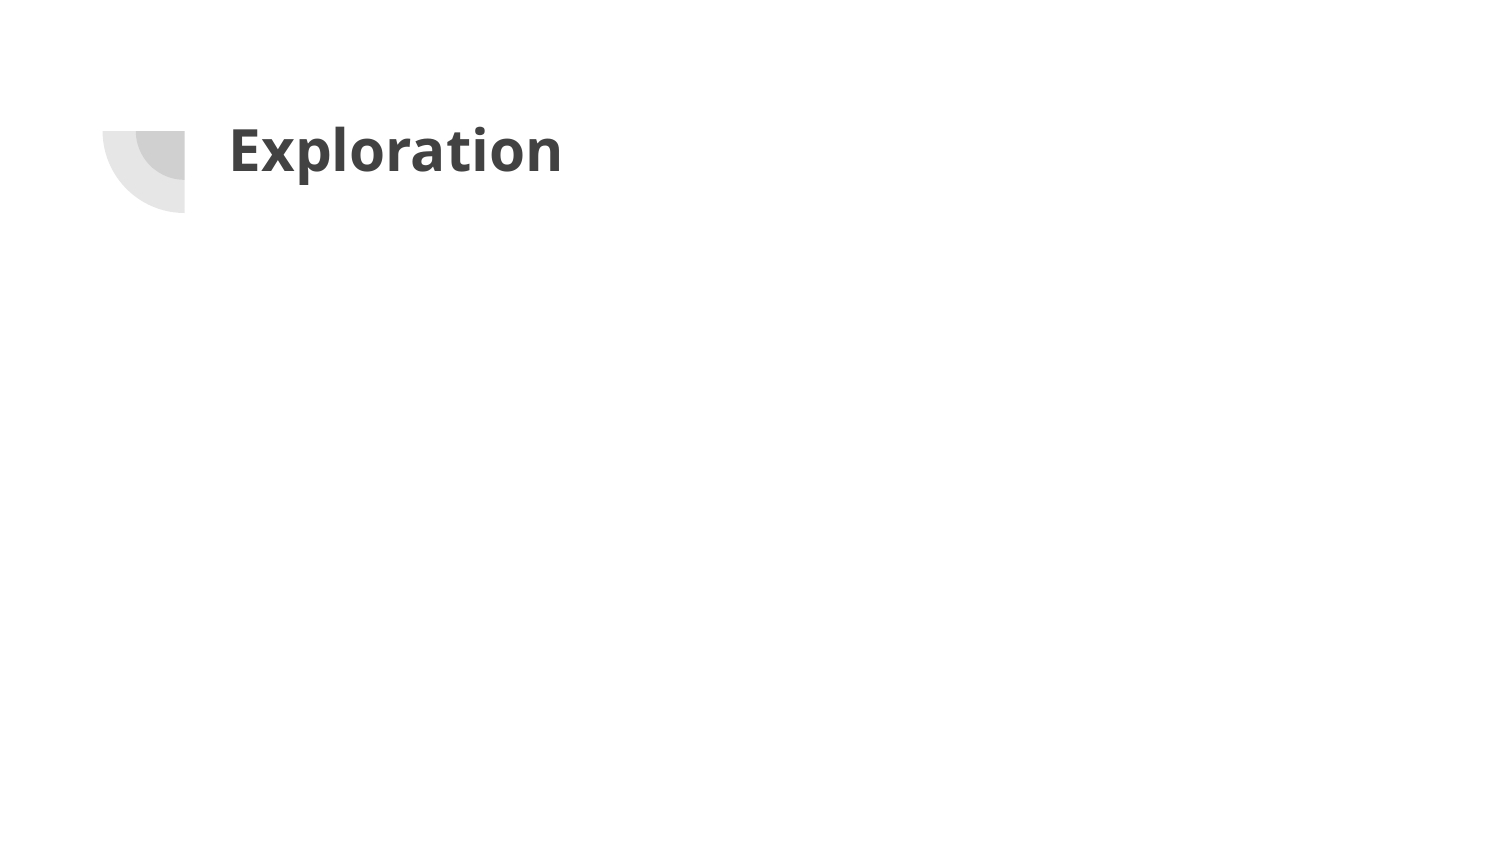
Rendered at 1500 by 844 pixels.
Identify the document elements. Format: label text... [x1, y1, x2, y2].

title Exploration [213, 98, 1368, 263]
